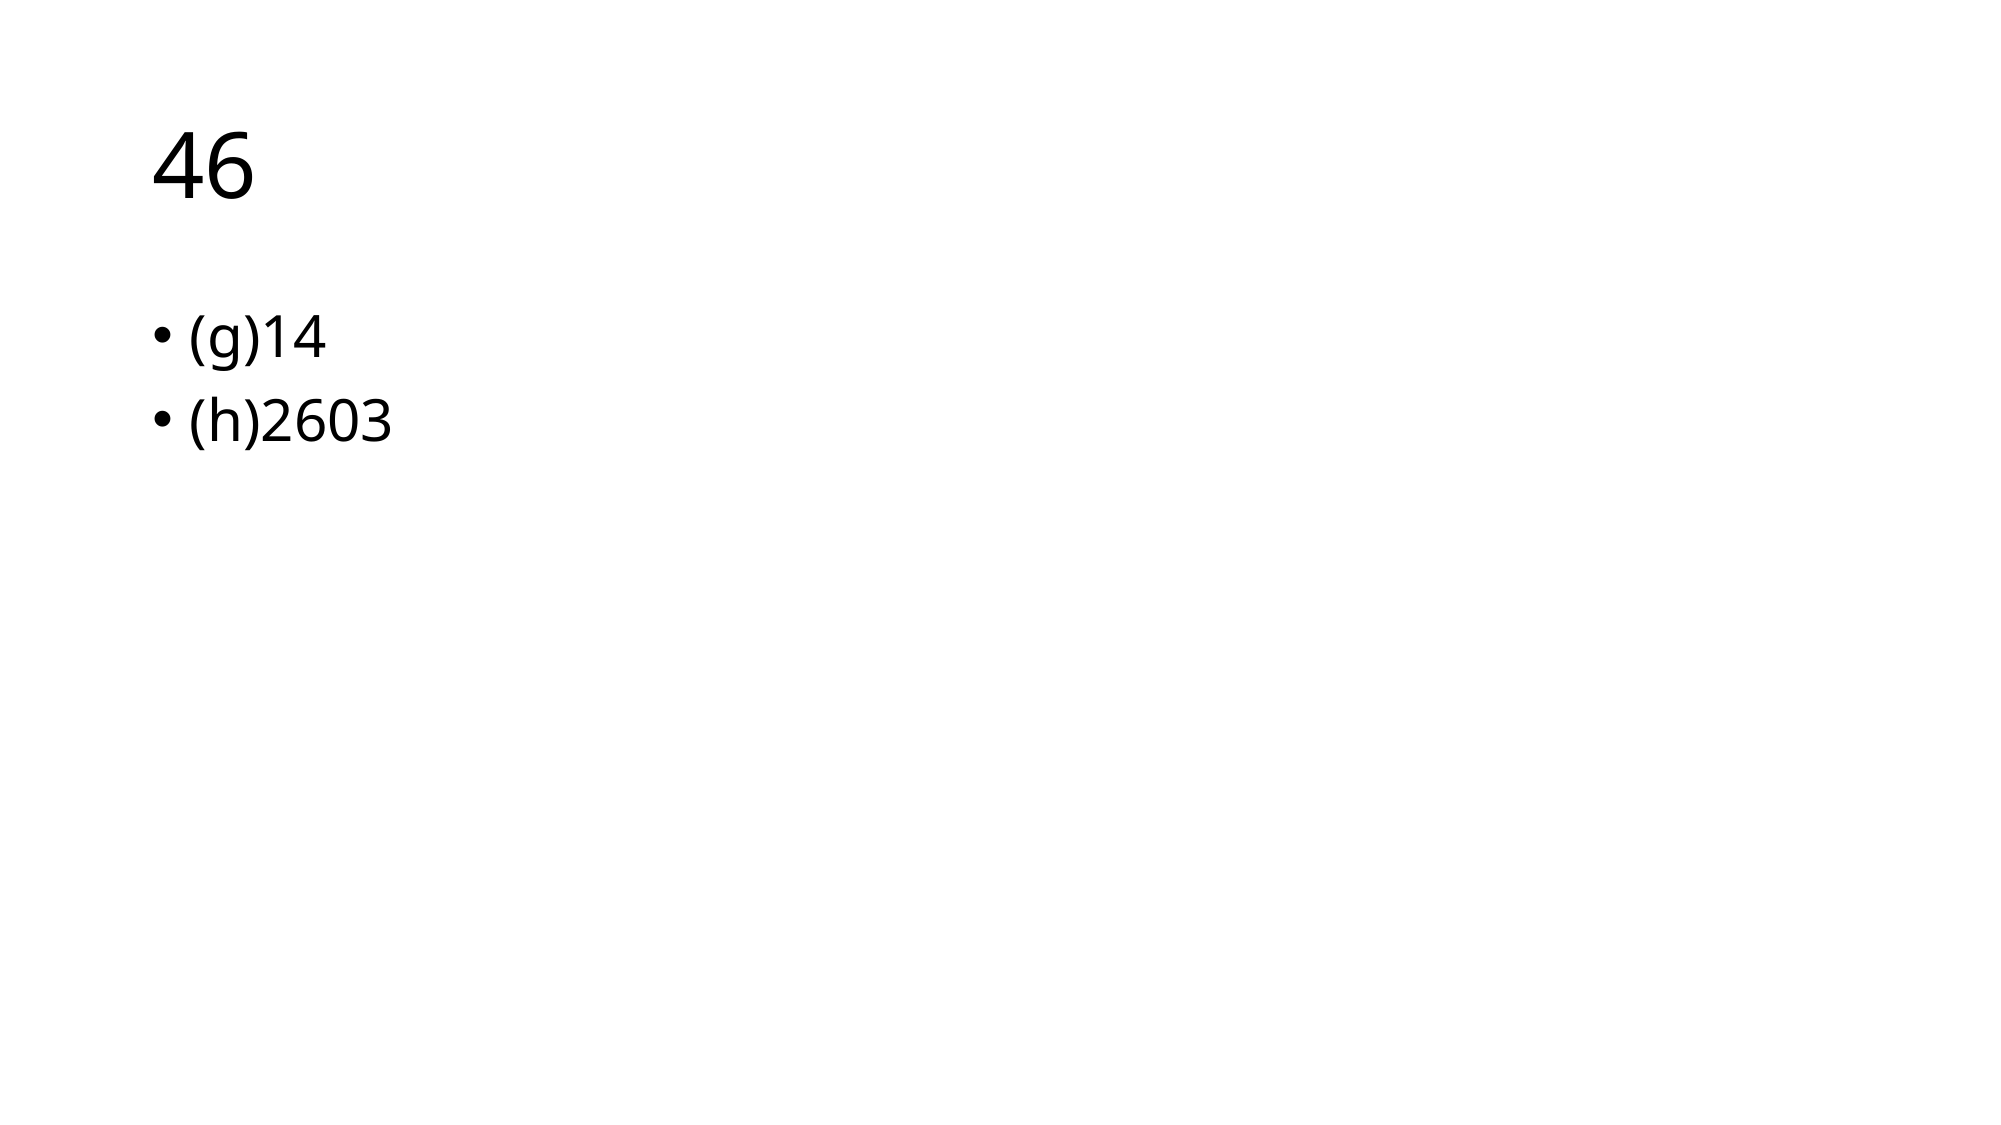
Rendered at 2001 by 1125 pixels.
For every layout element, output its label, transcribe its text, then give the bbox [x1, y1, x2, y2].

list (g)14 (h)2603 [137, 299, 1863, 1014]
title 46 [137, 59, 1863, 278]
